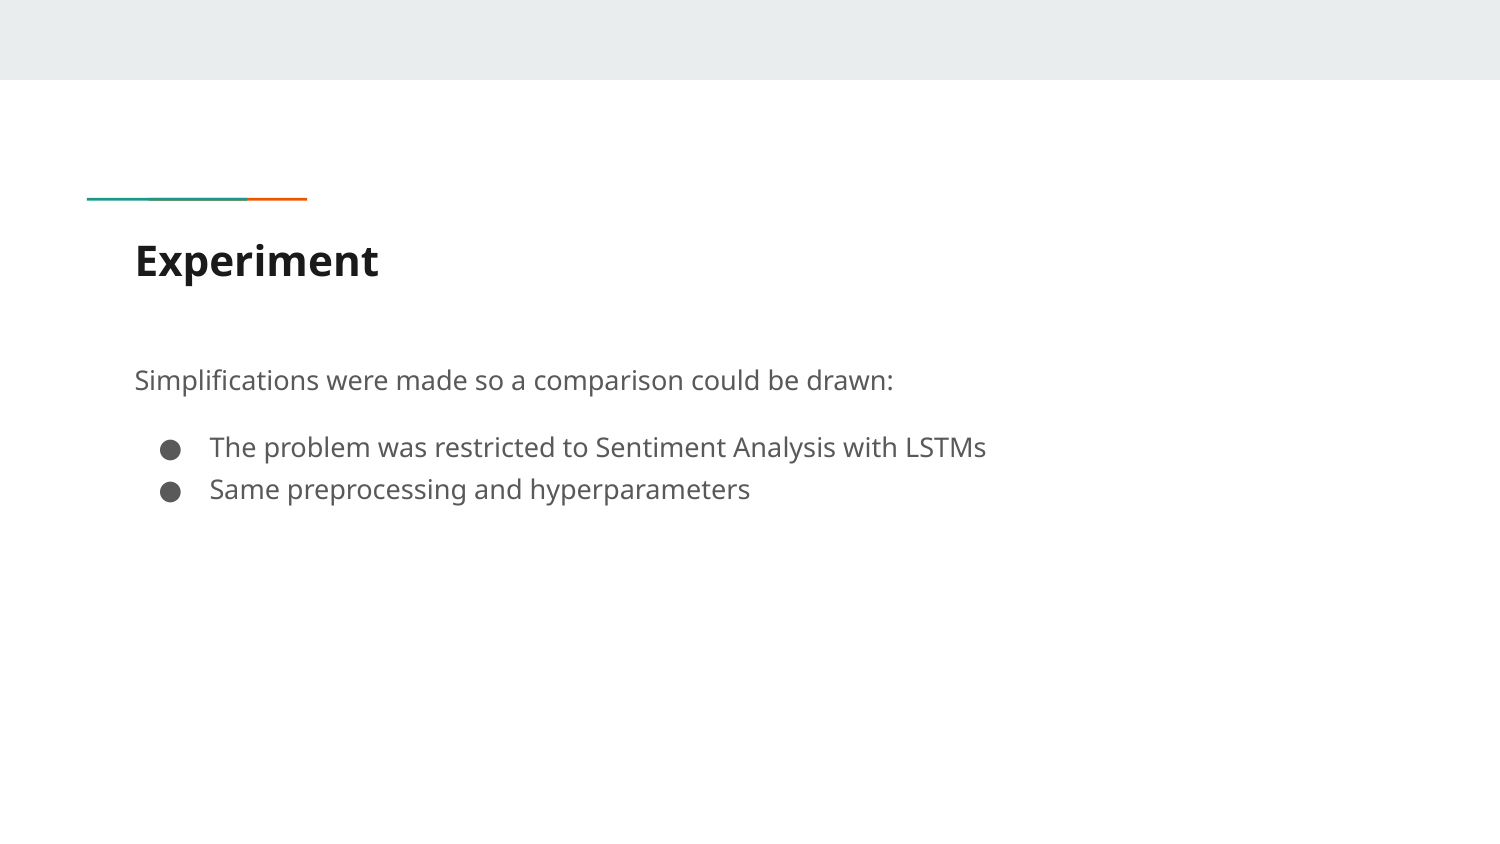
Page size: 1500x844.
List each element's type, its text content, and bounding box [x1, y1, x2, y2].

title Experiment [119, 216, 1381, 305]
list Simplifications were made so a comparison could be drawn: The problem was restricted to Sentiment Analysis with LSTMs Same preprocessing and hyperparameters [119, 341, 1381, 712]
